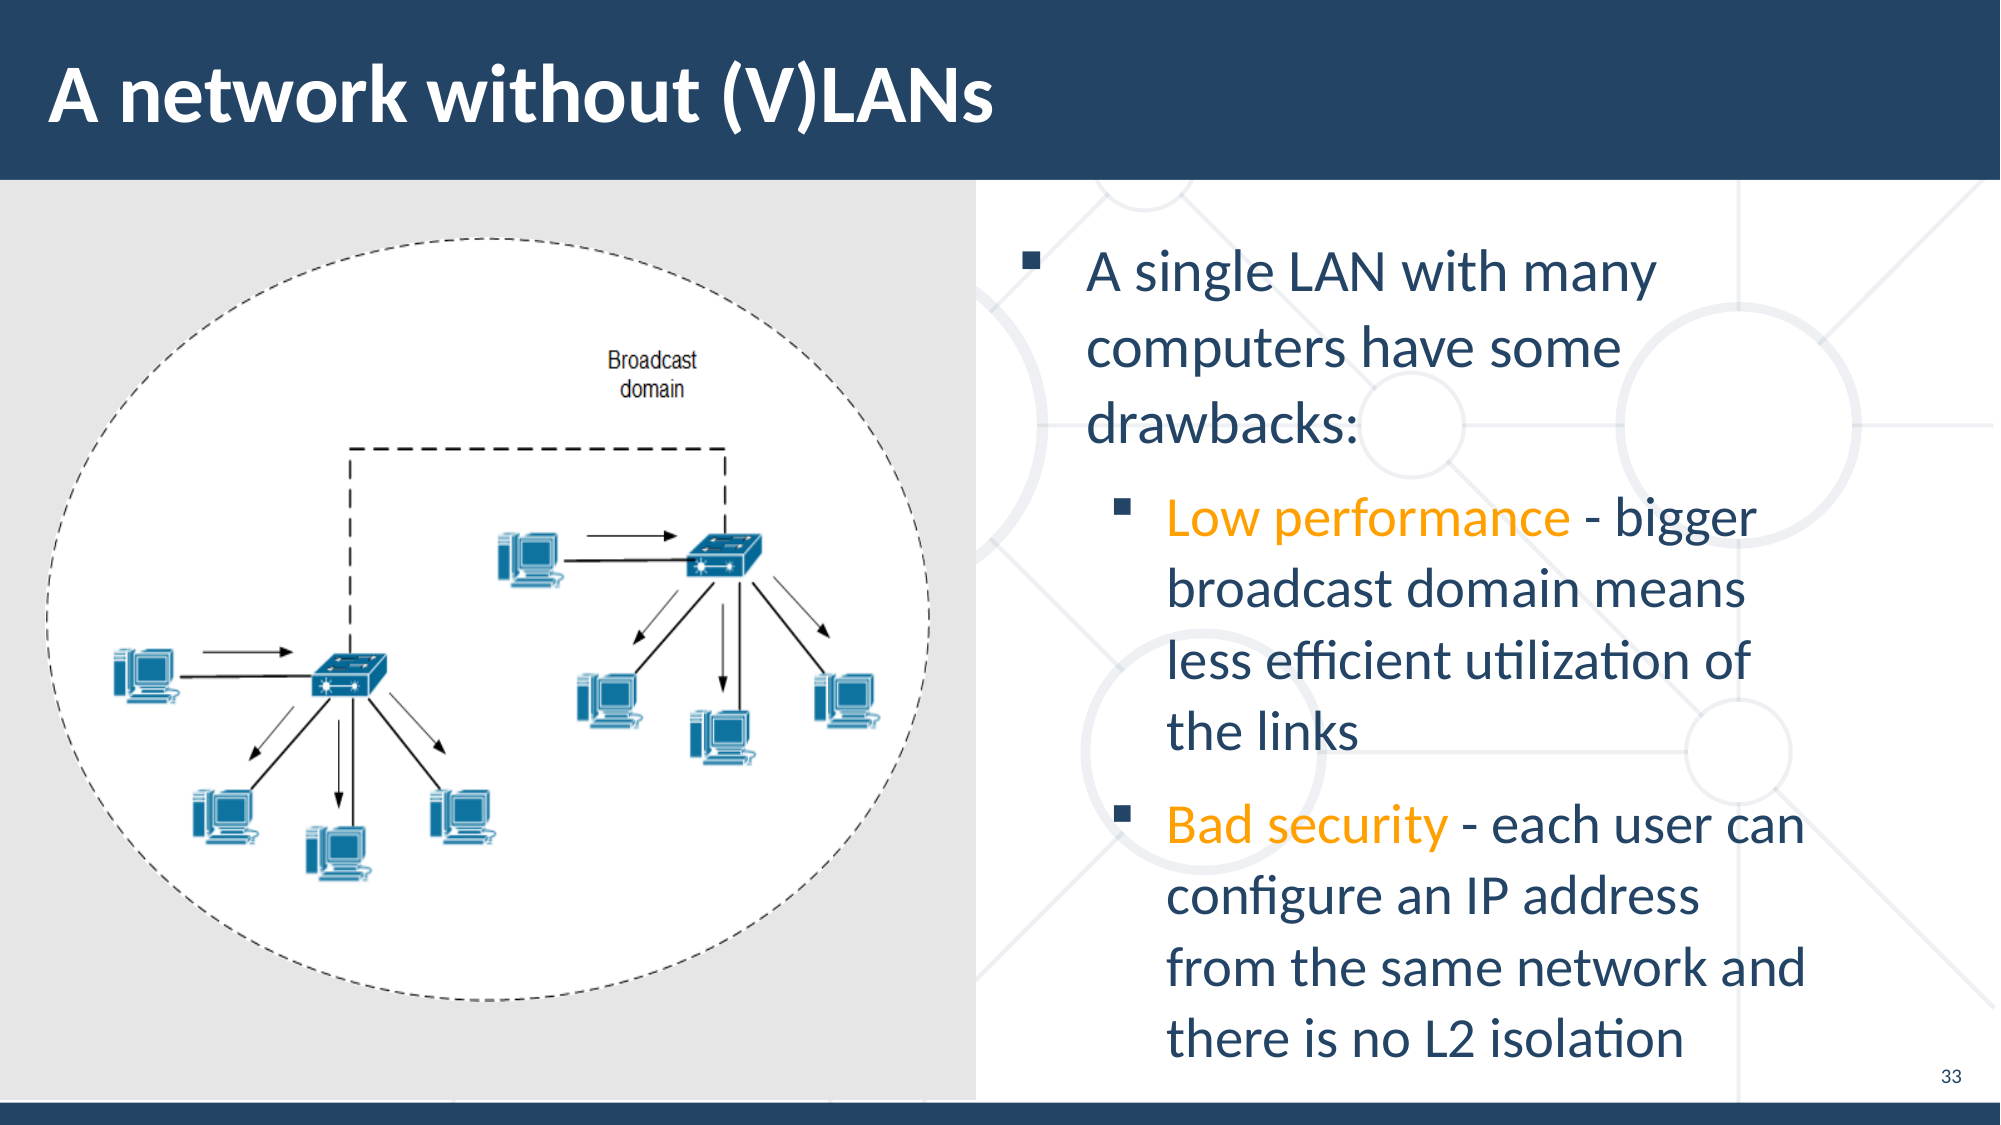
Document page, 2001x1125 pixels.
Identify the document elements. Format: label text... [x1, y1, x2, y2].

list A single LAN with many computers have some drawbacks: Low performance - bigger broadcast domain means less efficient utilization of the links Bad security - each user can configure an IP address from the same network and there is no L2 isolation [999, 222, 1968, 1078]
title A network without (V)LANs [31, 16, 1591, 162]
slide_number 33 [1897, 1049, 1968, 1101]
picture [0, 179, 976, 1101]
